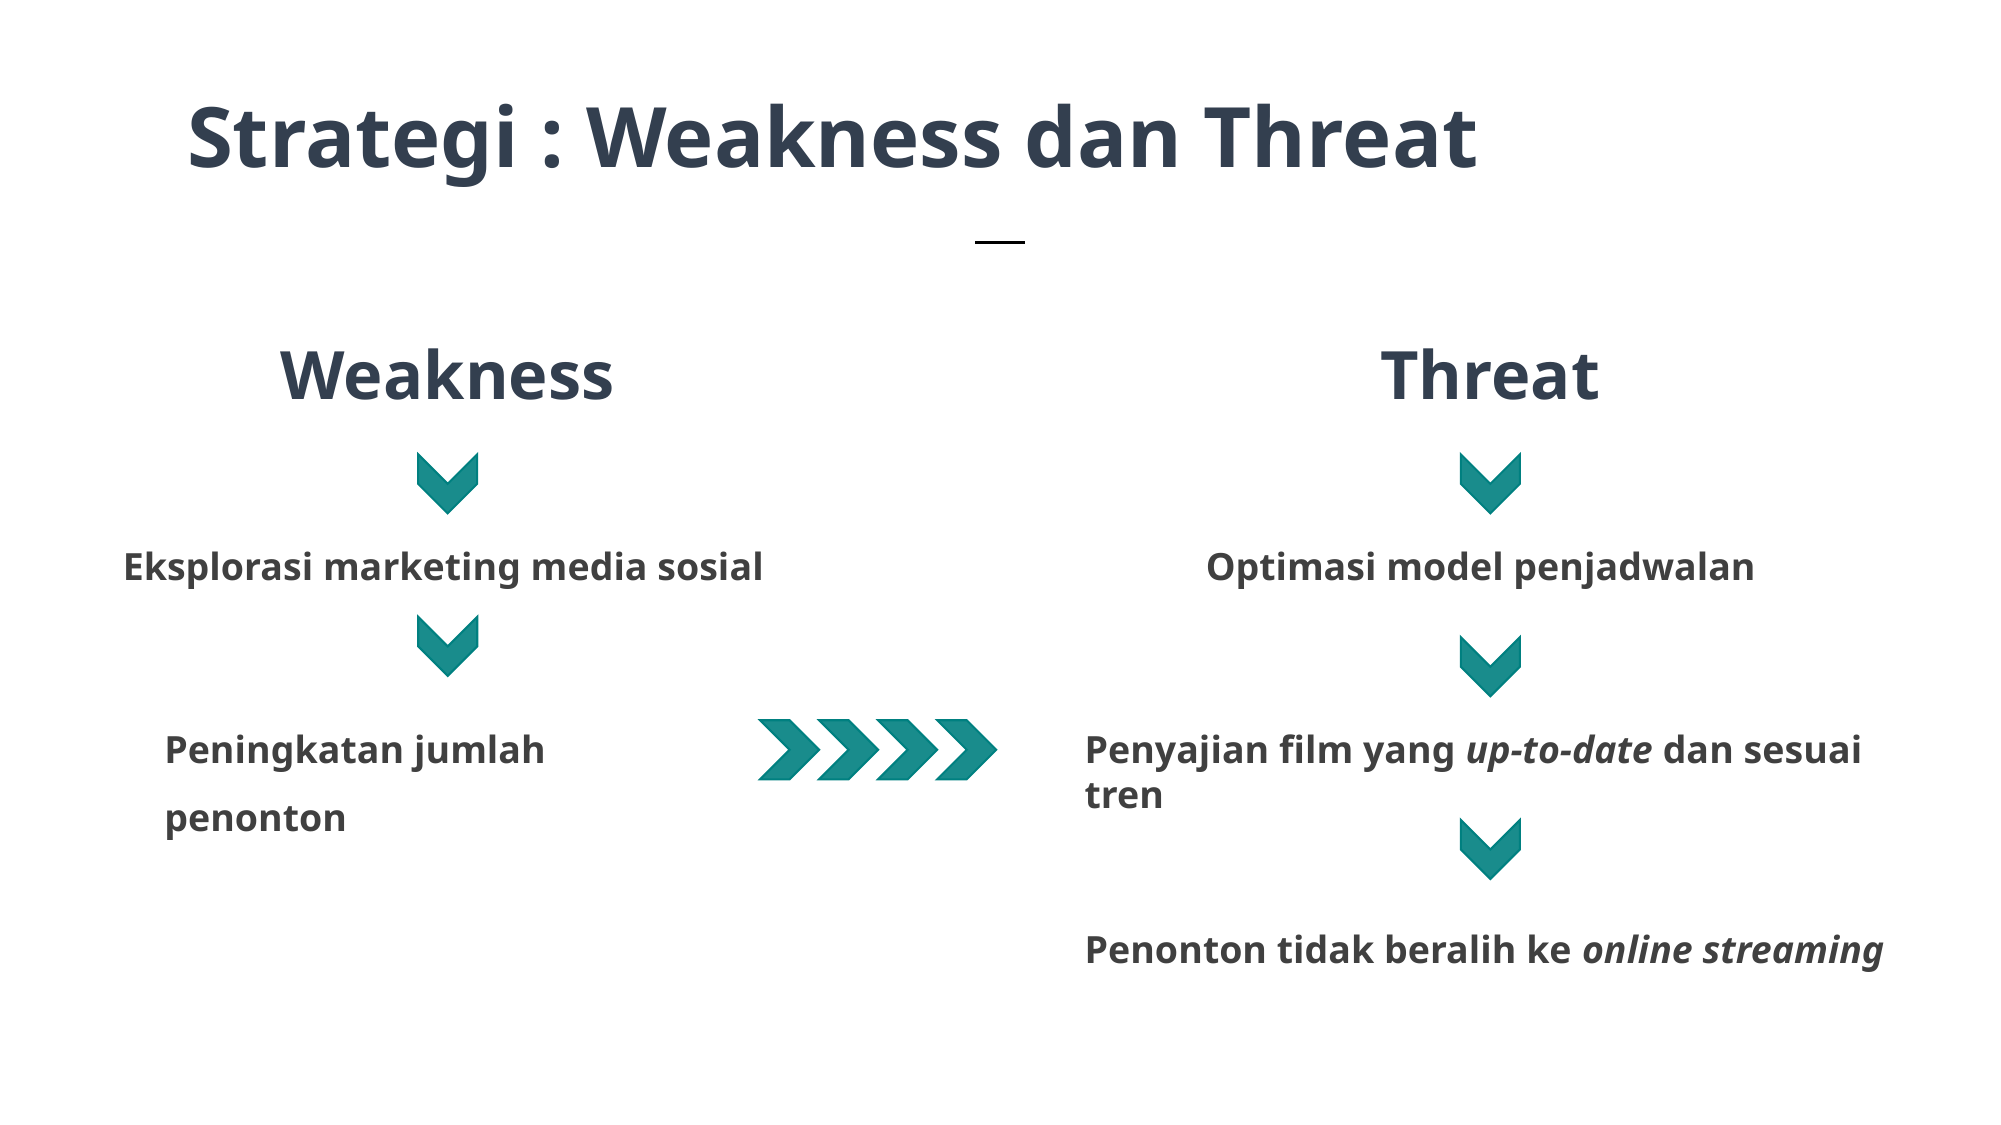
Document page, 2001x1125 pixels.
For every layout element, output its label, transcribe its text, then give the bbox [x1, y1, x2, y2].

text_box Optimasi model penjadwalan [1191, 513, 1790, 596]
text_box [760, 720, 997, 780]
text_box [1459, 817, 1521, 881]
text_box Strategi : Weakness dan Threat [172, 77, 1717, 192]
text_box [1459, 451, 1521, 513]
text_box [1459, 634, 1521, 698]
text_box Eksplorasi marketing media sosial [108, 513, 788, 596]
text_box Weakness [265, 325, 630, 420]
text_box Penonton tidak beralih ke online streaming [1069, 918, 1956, 979]
text_box [417, 614, 479, 678]
text_box Penyajian film yang up-to-date dan sesuai tren [1069, 718, 1956, 824]
text_box Threat [1365, 325, 1616, 420]
text_box [417, 451, 479, 513]
text_box Peningkatan jumlah penonton [149, 696, 746, 846]
